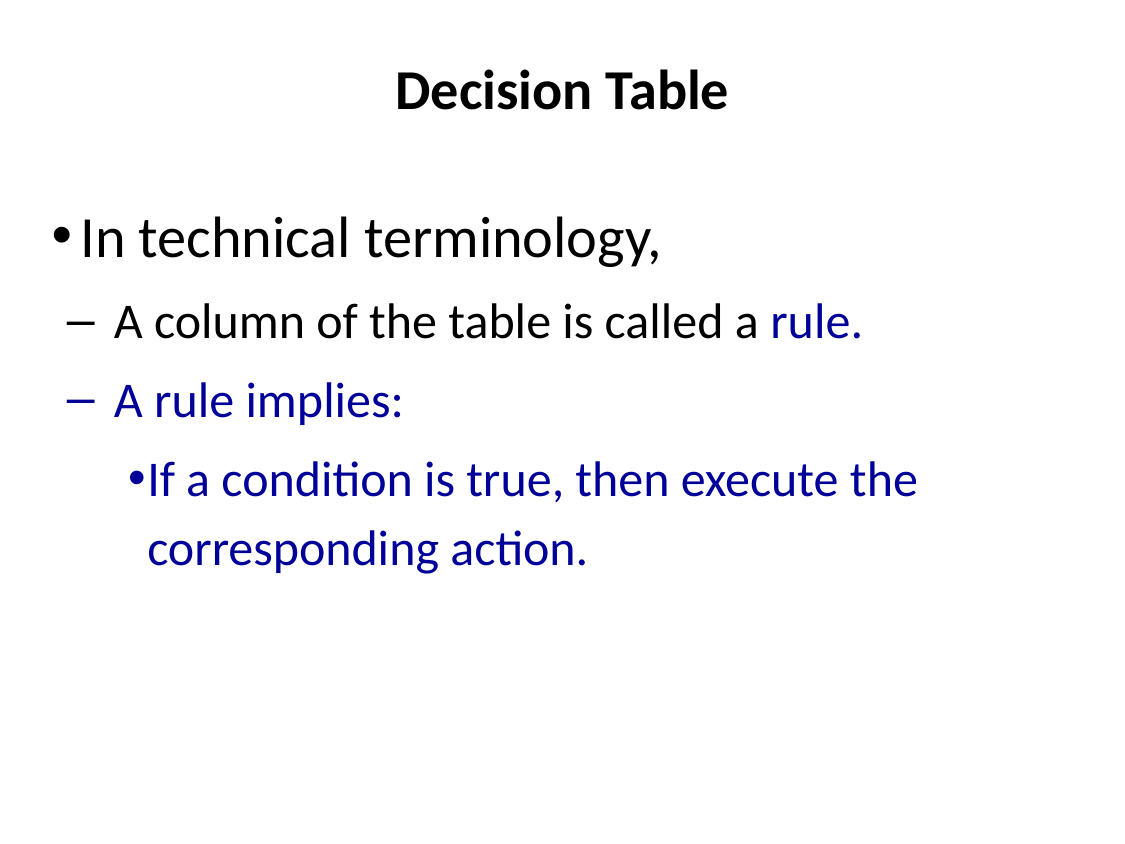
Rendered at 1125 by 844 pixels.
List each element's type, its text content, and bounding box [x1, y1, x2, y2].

list In technical terminology, A column of the table is called a rule. A rule implies: If a condition is true, then execute the corresponding action. [50, 184, 1116, 641]
title Decision Table [202, 34, 923, 140]
